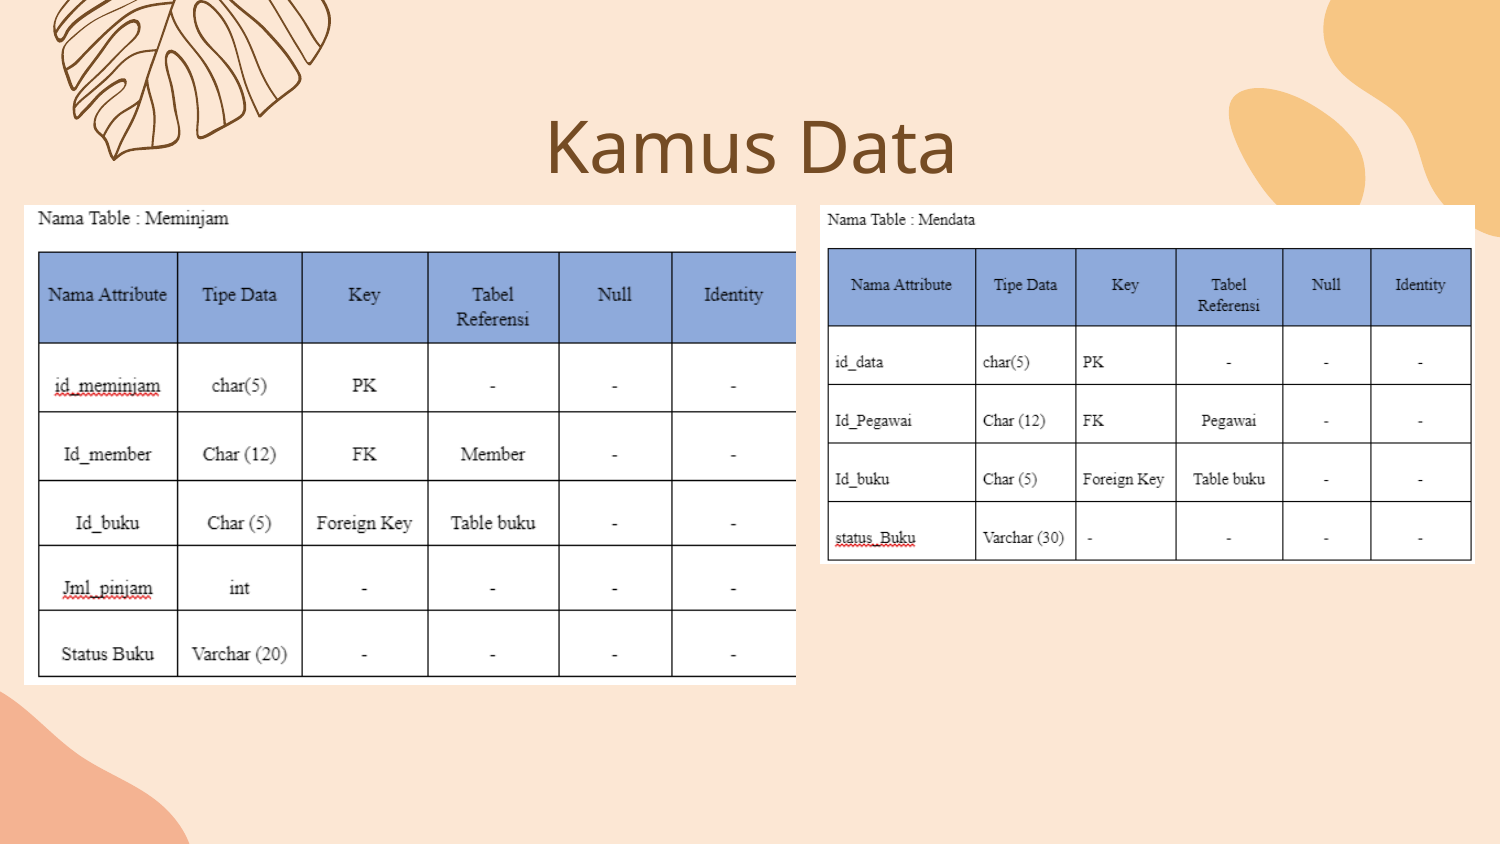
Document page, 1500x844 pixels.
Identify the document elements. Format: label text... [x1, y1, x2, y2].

title Kamus Data [99, 107, 1404, 181]
picture [24, 205, 796, 686]
picture [819, 205, 1476, 564]
